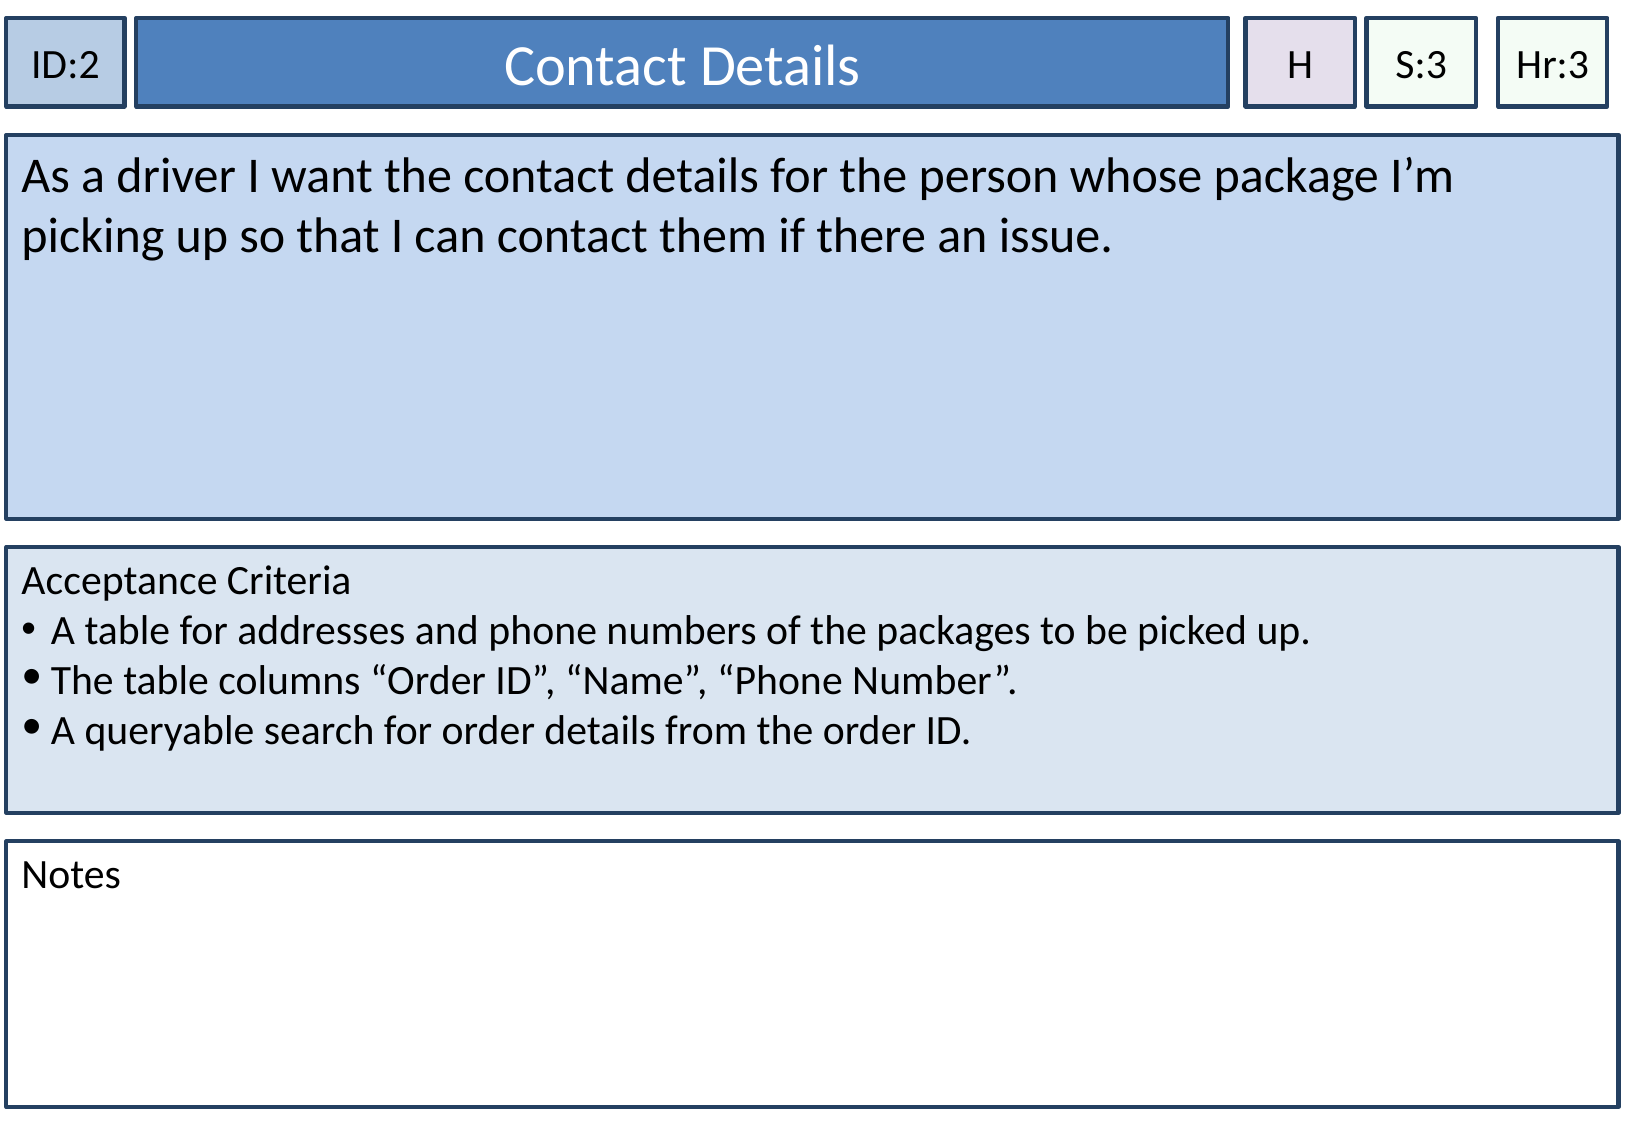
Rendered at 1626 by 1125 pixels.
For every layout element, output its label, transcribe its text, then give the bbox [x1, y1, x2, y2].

text_box ID:2 [6, 17, 125, 107]
text_box Acceptance Criteria A table for addresses and phone numbers of the packages to be picked up. The table columns “Order ID”, “Name”, “Phone Number”. A queryable search for order details from the order ID. [6, 547, 1619, 813]
text_box S:3 [1366, 17, 1476, 107]
text_box Contact Details [136, 17, 1229, 107]
text_box As a driver I want the contact details for the person whose package I’m picking up so that I can contact them if there an issue. [6, 134, 1619, 519]
text_box H [1245, 17, 1355, 107]
text_box Hr:3 [1498, 17, 1608, 107]
text_box Notes [6, 841, 1619, 1107]
